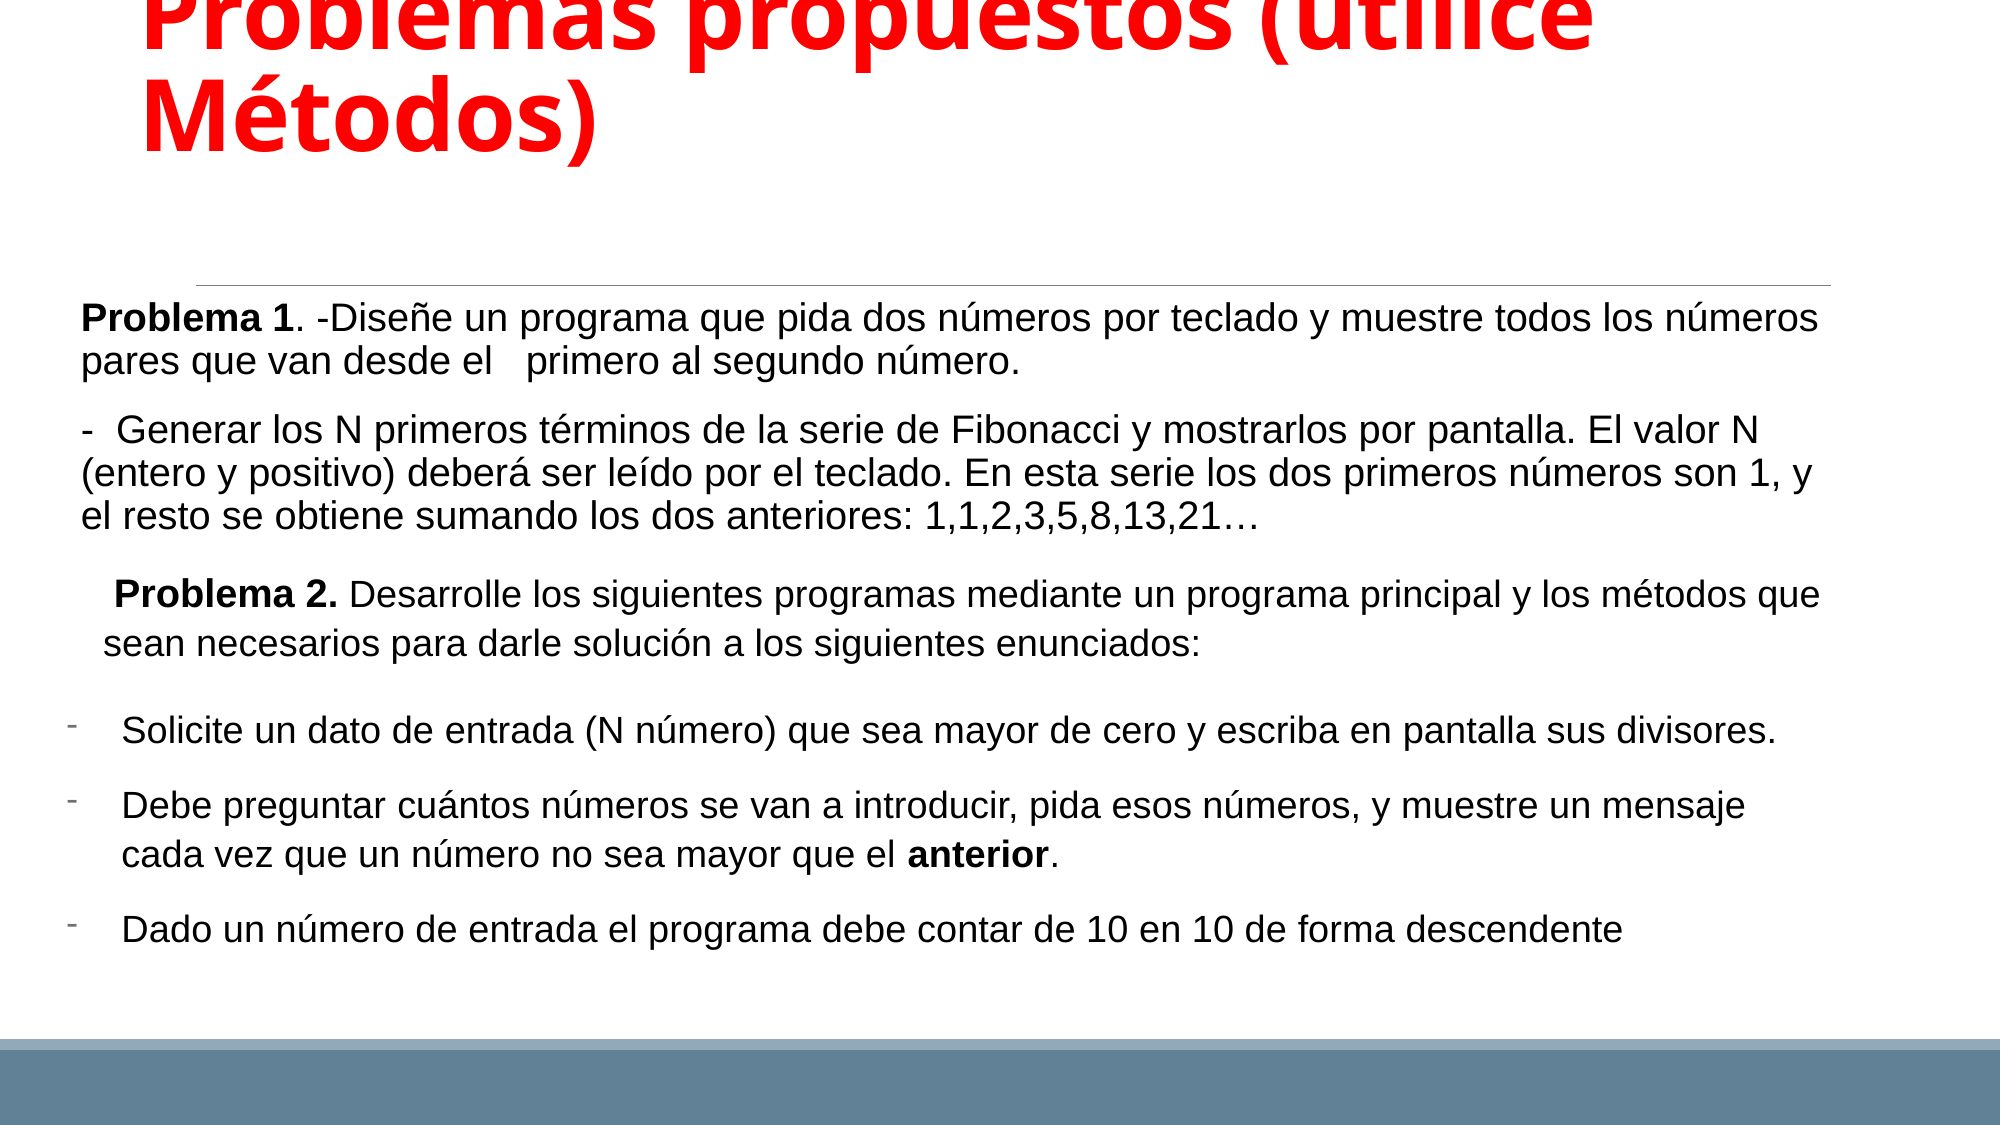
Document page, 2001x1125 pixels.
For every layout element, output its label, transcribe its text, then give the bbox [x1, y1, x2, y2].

list Problema 1. -Diseñe un programa que pida dos números por teclado y muestre todos los números pares que van desde el primero al segundo número. - Generar los N primeros términos de la serie de Fibonacci y mostrarlos por pantalla. El valor N (entero y positivo) deberá ser leído por el teclado. En esta serie los dos primeros números son 1, y el resto se obtiene sumando los dos anteriores: 1,1,2,3,5,8,13,21… Problema 2. Desarrolle los siguientes programas mediante un programa principal y los métodos que sean necesarios para darle solución a los siguientes enunciados: Solicite un dato de entrada (N número) que sea mayor de cero y escriba en pantalla sus divisores. Debe preguntar cuántos números se van a introducir, pida esos números, y muestre un mensaje cada vez que un número no sea mayor que el anterior. Dado un número de entrada el programa debe contar de 10 en 10 de forma descendente [66, 289, 1830, 958]
title Problemas propuestos (utilice Métodos) [123, 0, 1774, 180]
